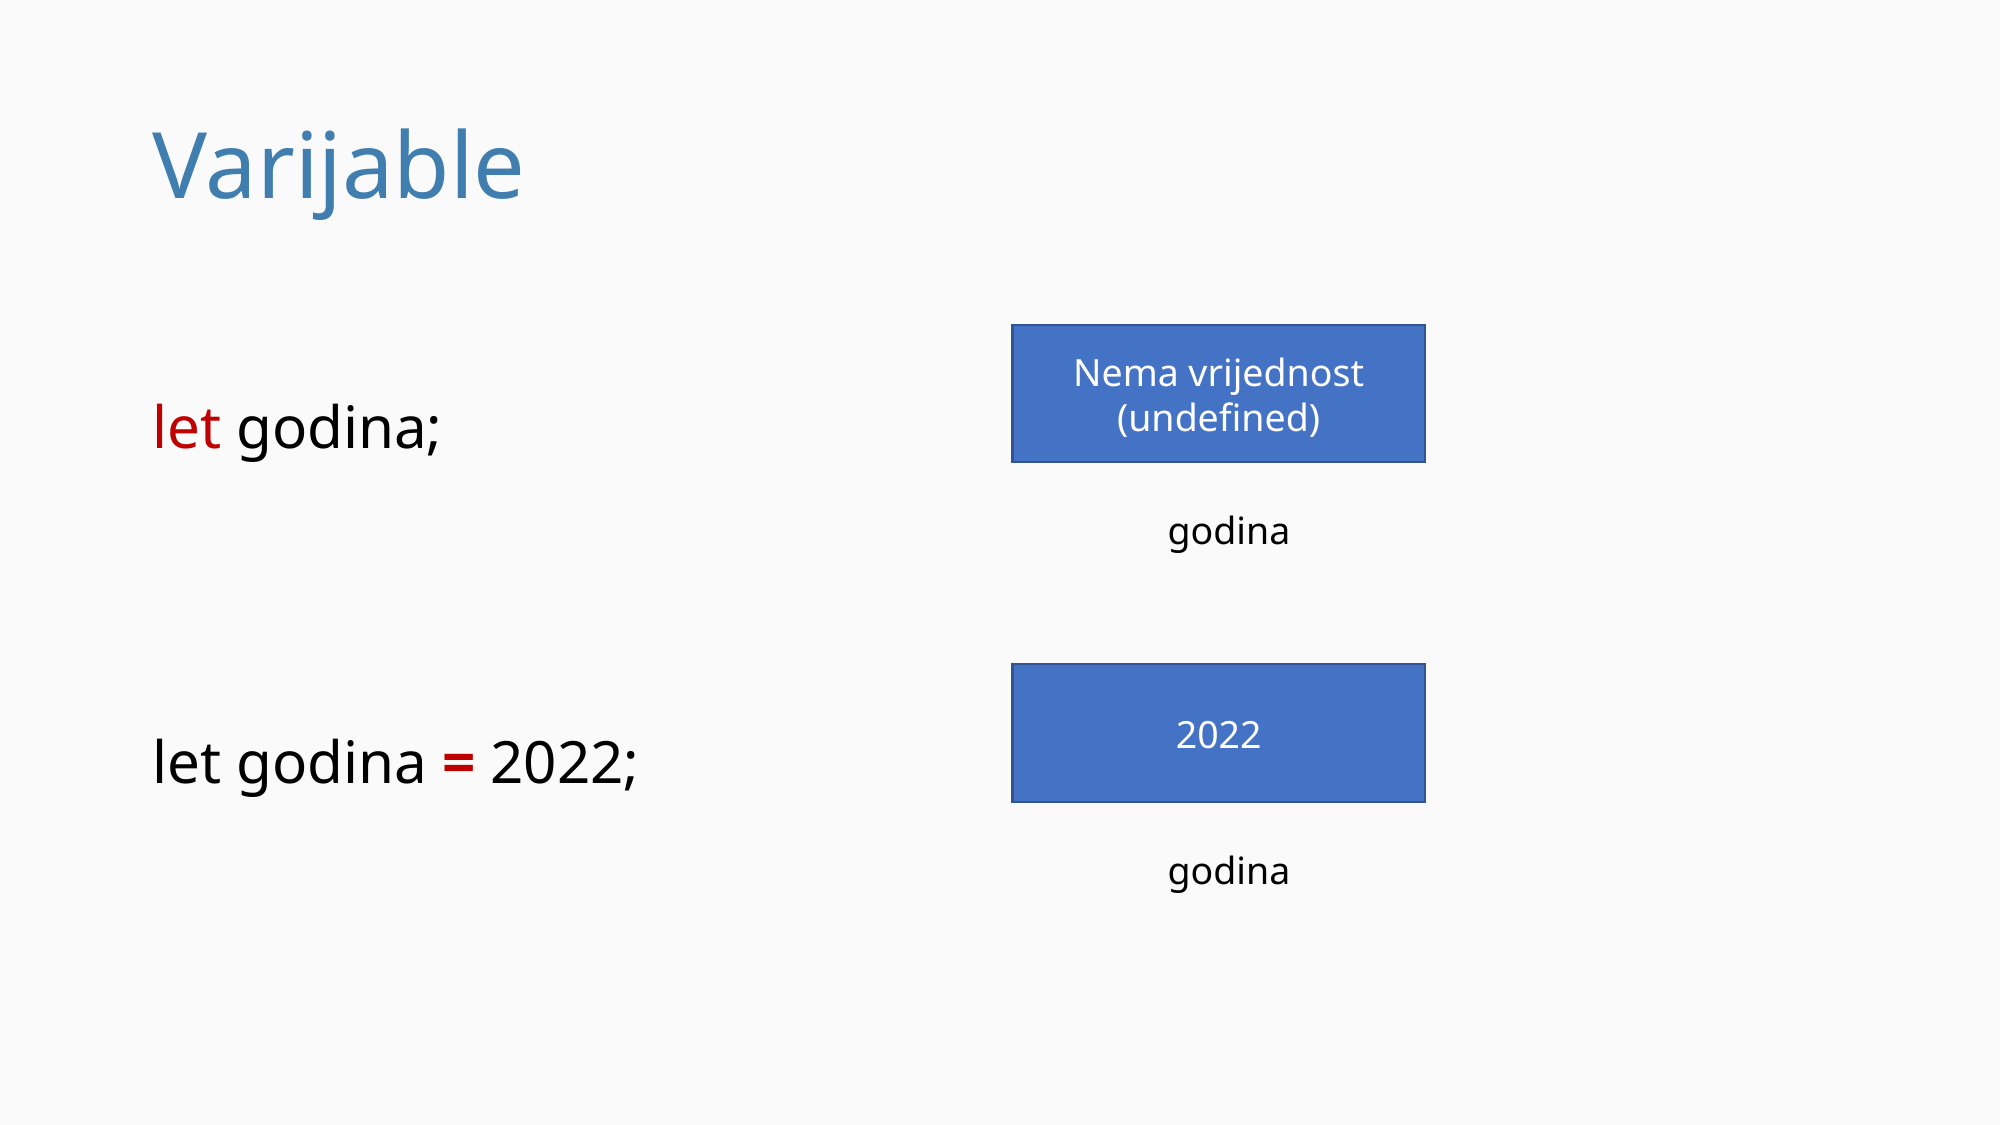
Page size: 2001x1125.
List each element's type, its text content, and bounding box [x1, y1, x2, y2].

text_box Nema vrijednost (undefined) [1011, 324, 1426, 463]
text_box godina [1152, 839, 1306, 900]
text_box godina [1152, 499, 1306, 560]
list let godina; let godina = 2022; [137, 299, 1863, 1014]
title Varijable [137, 59, 1863, 278]
text_box 2022 [1011, 663, 1426, 803]
